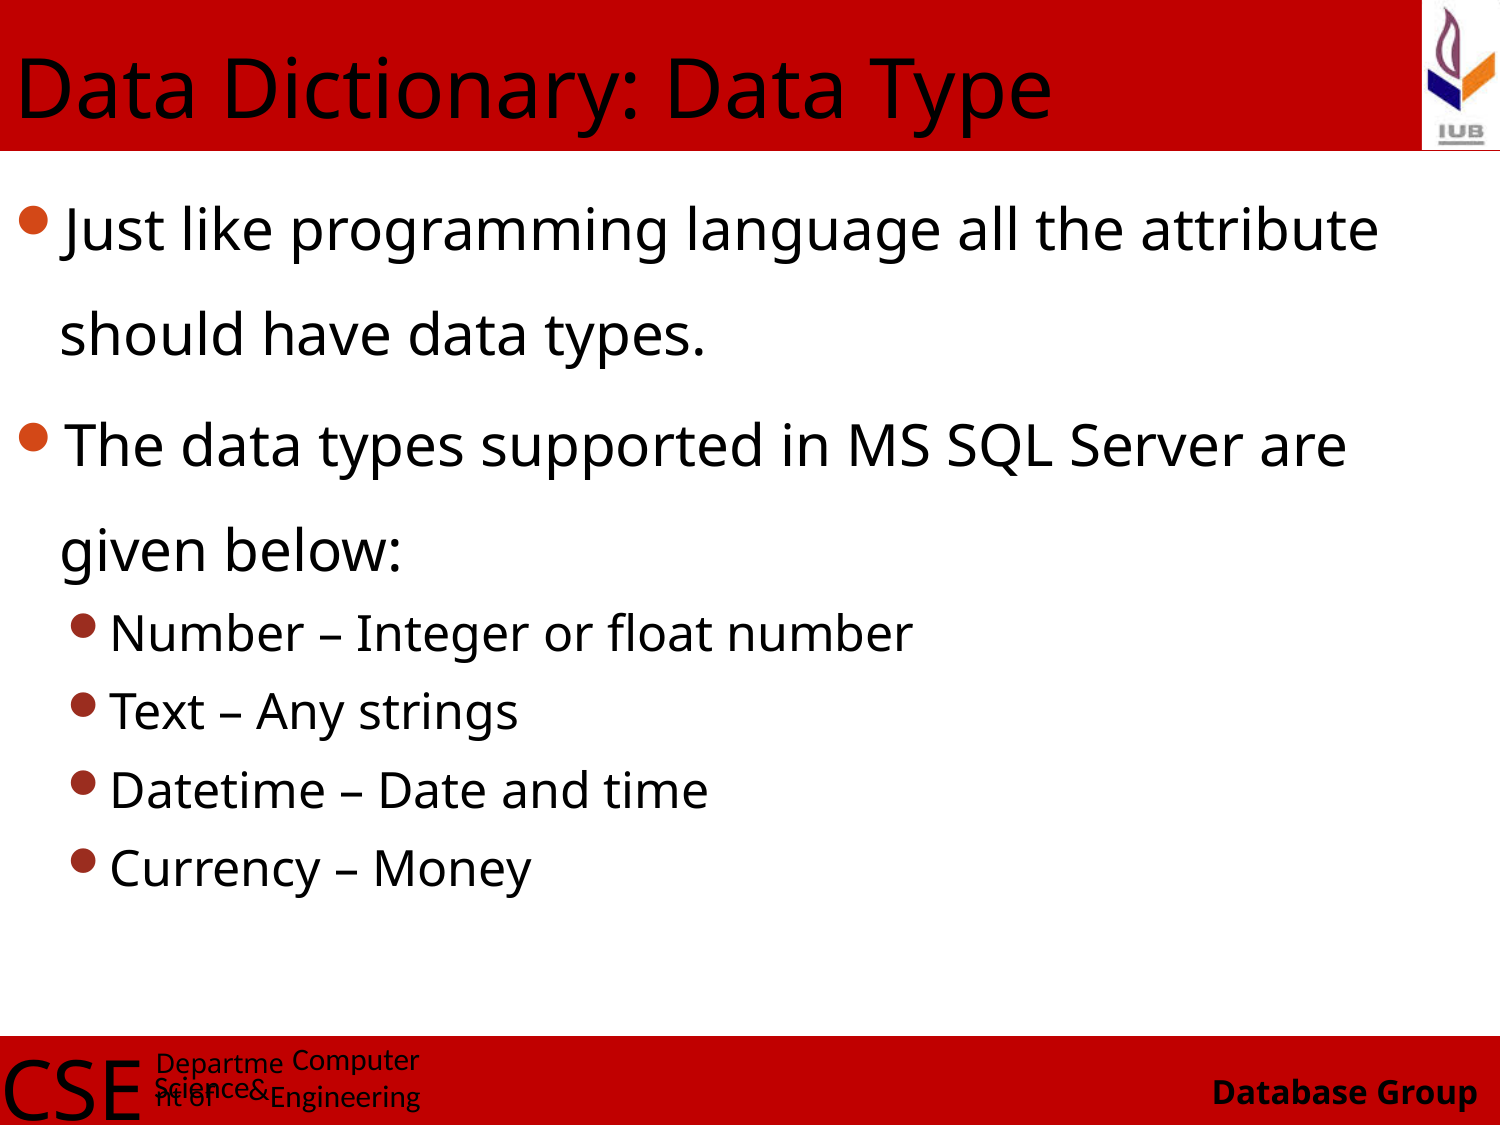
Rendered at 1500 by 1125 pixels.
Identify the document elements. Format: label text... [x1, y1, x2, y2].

title Data Dictionary: Data Type [0, 0, 1500, 149]
list Just like programming language all the attribute should have data types. The data types supported in MS SQL Server are given below: Number – Integer or float number Text – Any strings Datetime – Date and time Currency – Money [0, 149, 1500, 1038]
